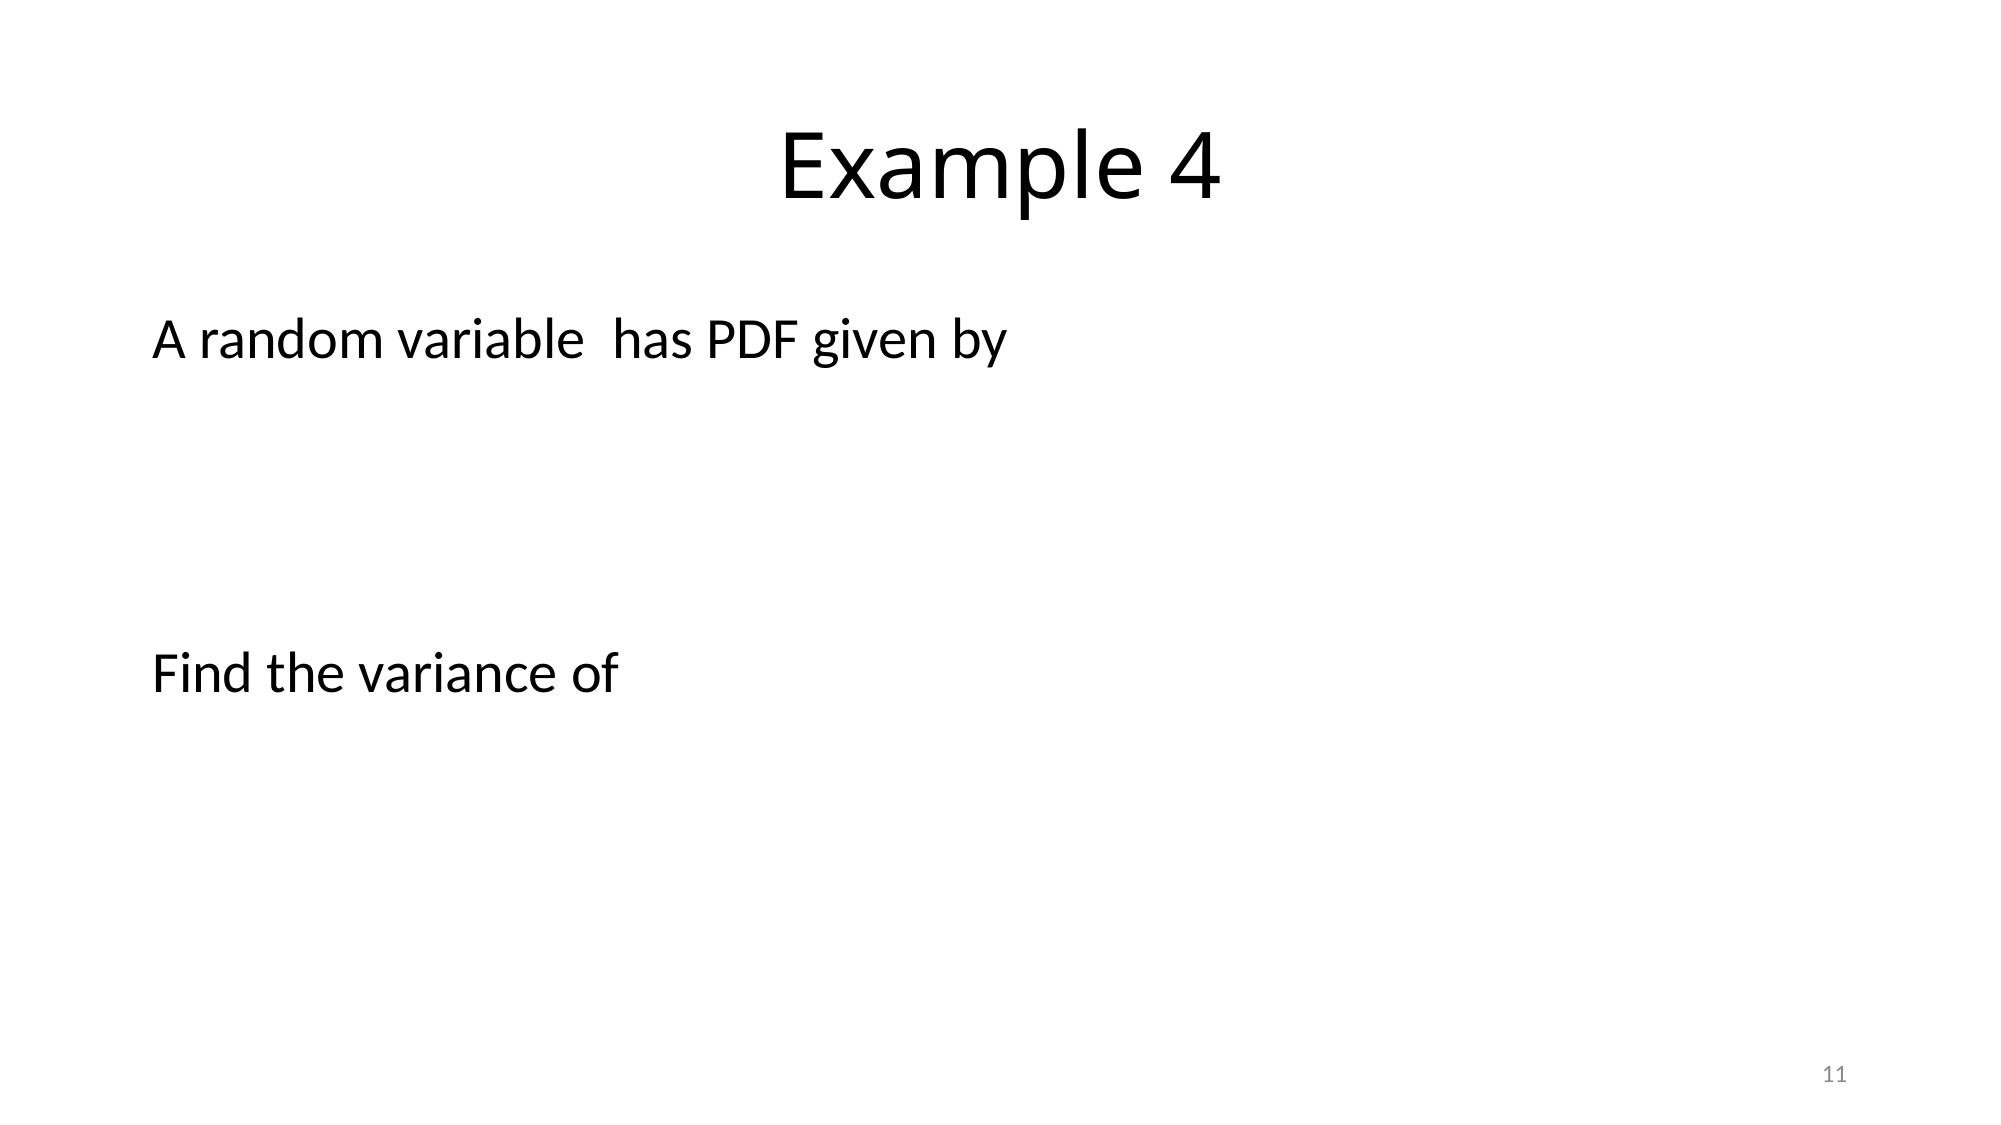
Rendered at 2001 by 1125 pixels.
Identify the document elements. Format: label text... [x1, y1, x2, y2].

title Example 4 [137, 59, 1863, 278]
slide_number 11 [1412, 1042, 1863, 1103]
